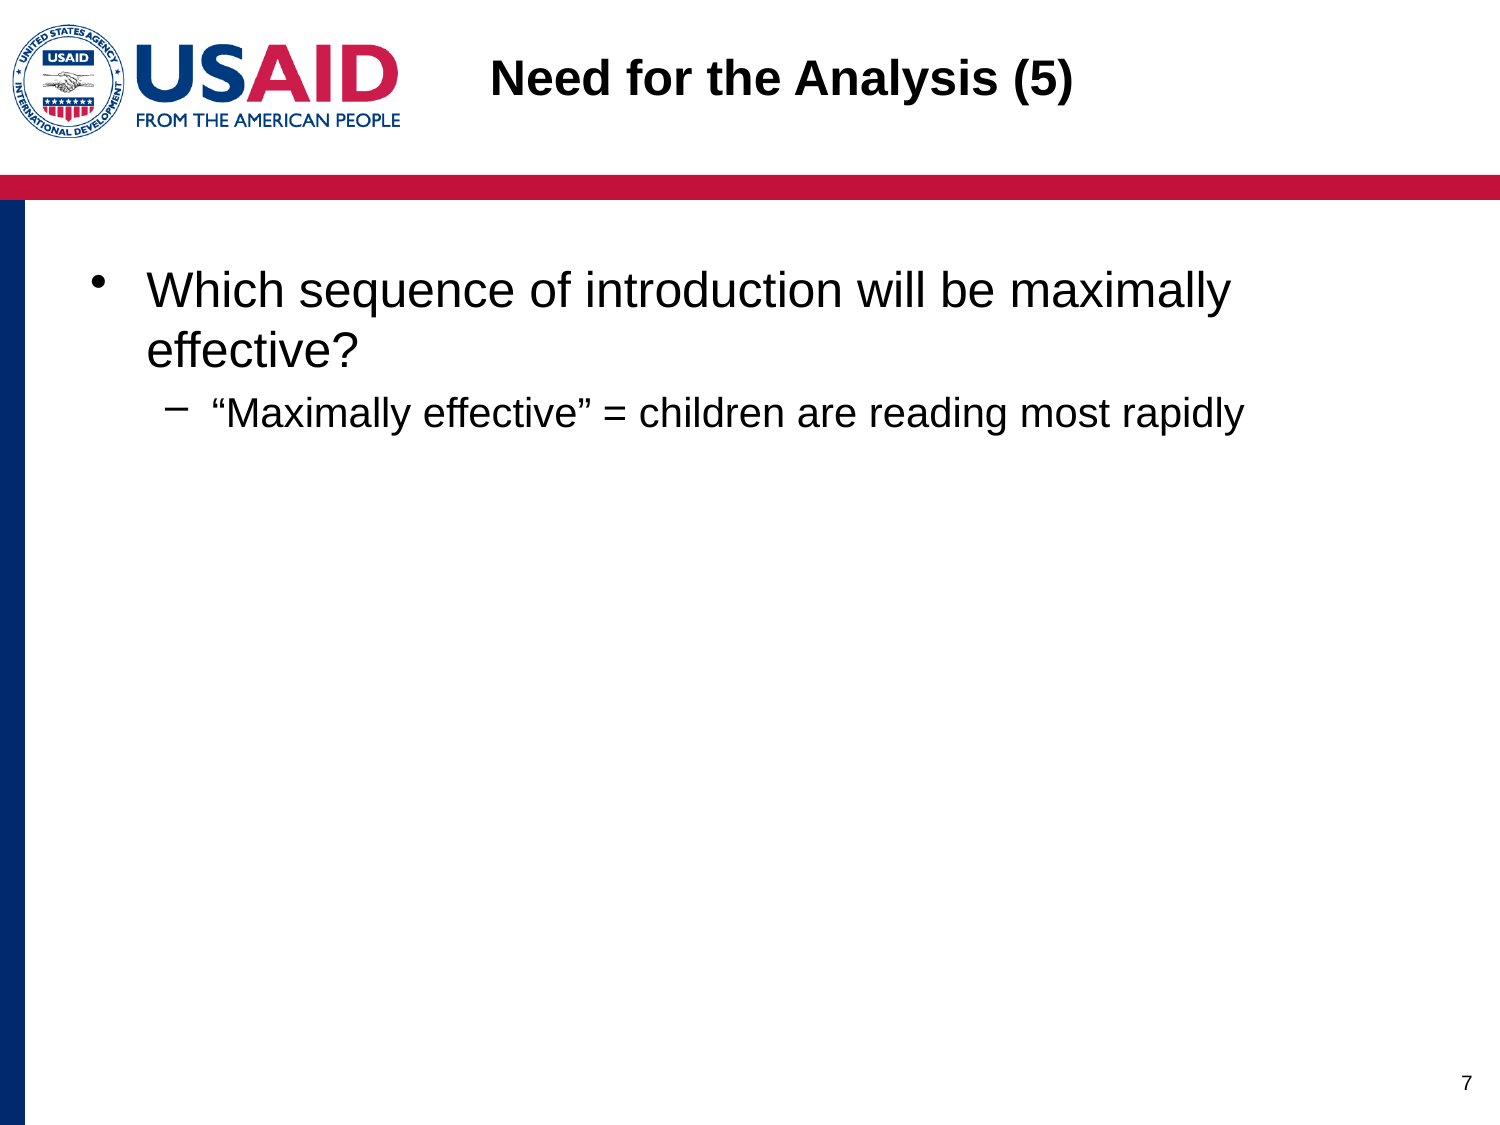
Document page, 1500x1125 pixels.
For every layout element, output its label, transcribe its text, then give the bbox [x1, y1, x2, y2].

title Need for the Analysis (5) [474, 37, 1125, 138]
picture [12, 24, 410, 138]
slide_number 7 [1175, 1062, 1488, 1113]
list Which sequence of introduction will be maximally effective? “Maximally effective” = children are reading most rapidly [75, 249, 1400, 1100]
